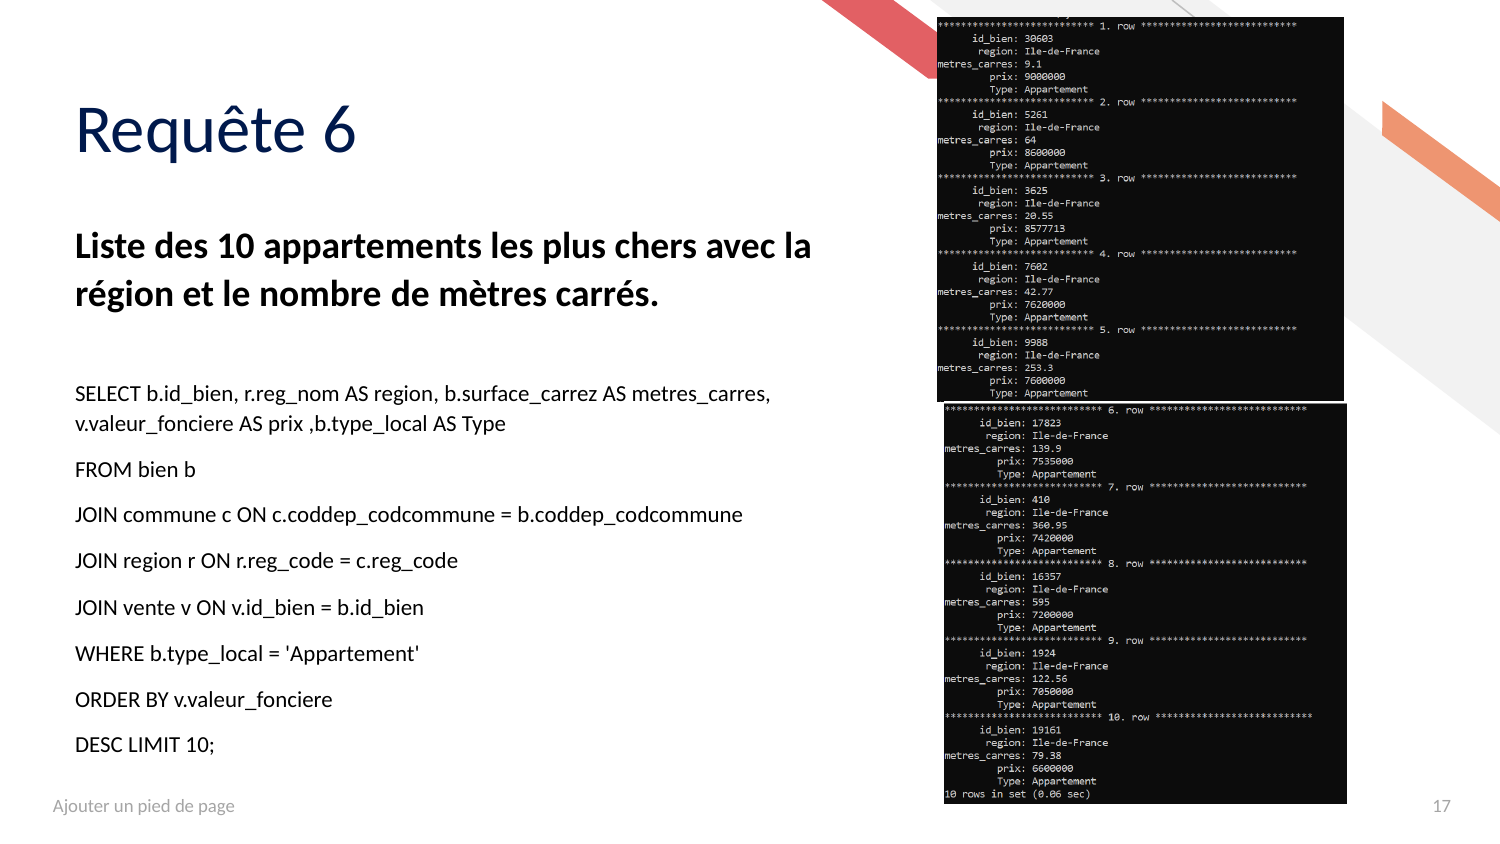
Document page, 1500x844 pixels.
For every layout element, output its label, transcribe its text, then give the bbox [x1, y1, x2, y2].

picture [936, 16, 1348, 804]
title Requête 6 [63, 25, 931, 167]
text_box Liste des 10 appartements les plus chers avec la région et le nombre de mètres carrés. SELECT b.id_bien, r.reg_nom AS region, b.surface_carrez AS metres_carres, v.valeur_fonciere AS prix ,b.type_local AS Type FROM bien b JOIN commune c ON c.coddep_codcommune = b.coddep_codcommune JOIN region r ON r.reg_code = c.reg_code JOIN vente v ON v.id_bien = b.id_bien WHERE b.type_local = 'Appartement' ORDER BY v.valeur_fonciere DESC LIMIT 10; [63, 212, 886, 632]
footer Ajouter un pied de page [41, 782, 548, 827]
slide_number 17 [1371, 782, 1463, 827]
